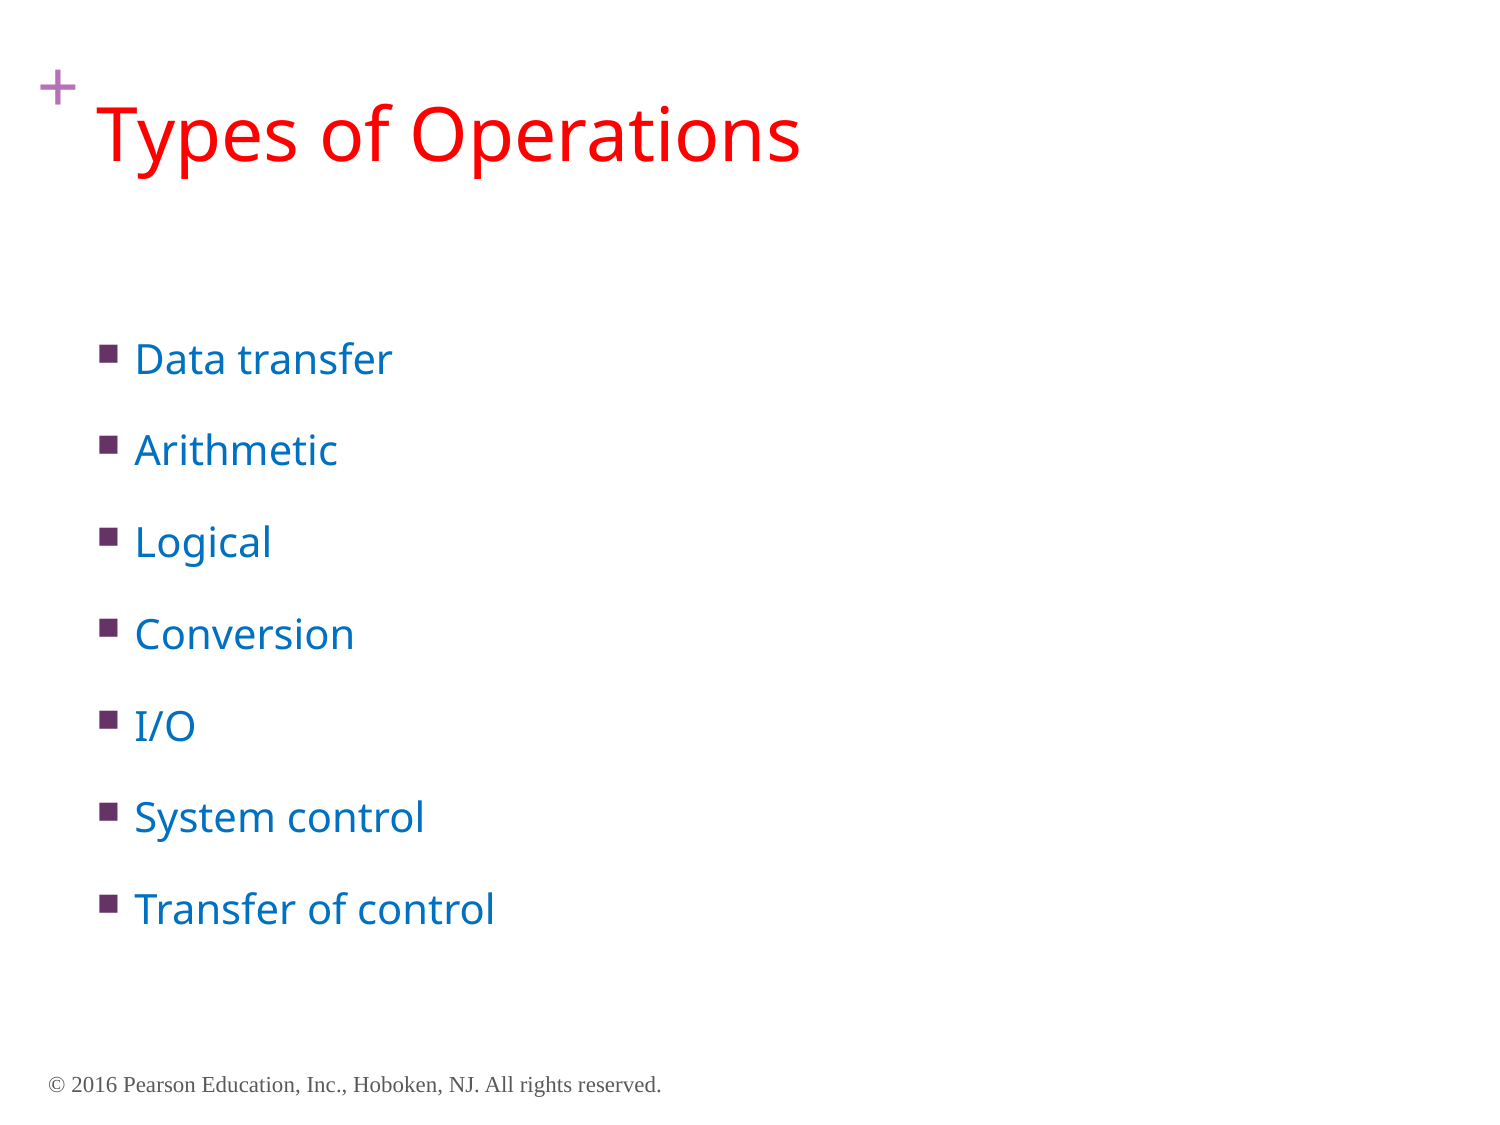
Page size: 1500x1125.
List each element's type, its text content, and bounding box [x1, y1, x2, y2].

list Data transfer Arithmetic Logical Conversion I/O System control Transfer of control [81, 324, 1322, 1005]
footer © 2016 Pearson Education, Inc., Hoboken, NJ. All rights reserved. [33, 1053, 1038, 1114]
title Types of Operations [81, 79, 1322, 263]
